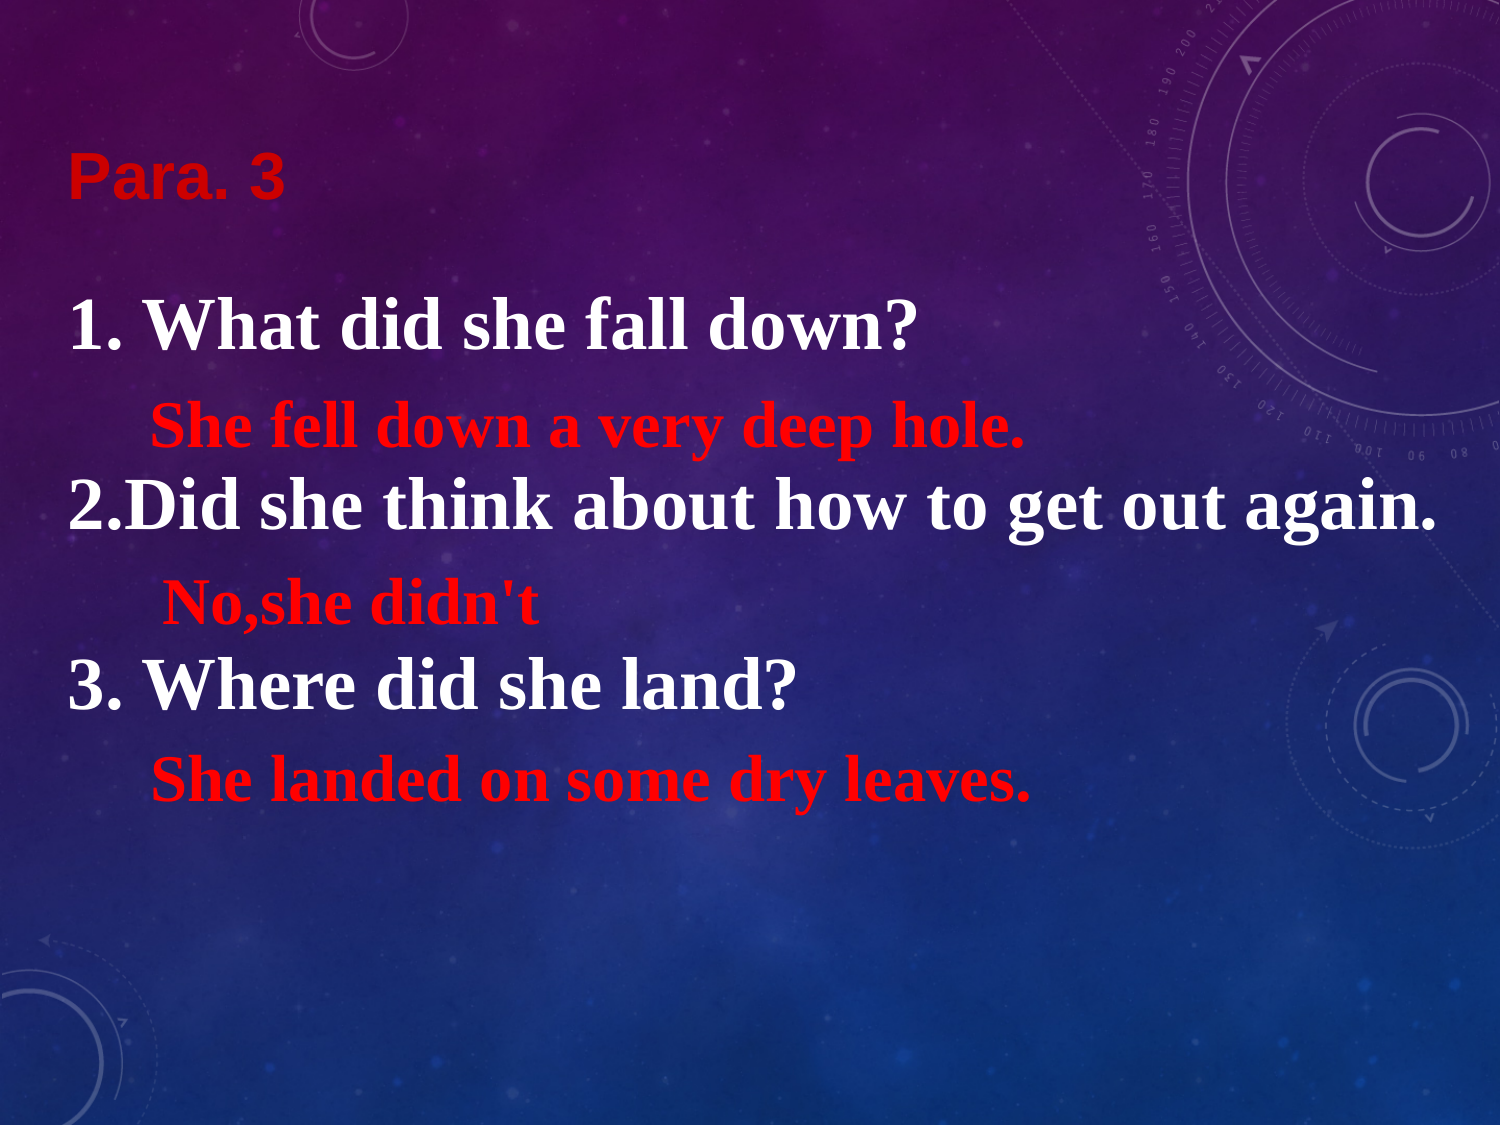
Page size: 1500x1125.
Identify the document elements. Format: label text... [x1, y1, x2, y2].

text_box No,she didn't [147, 550, 556, 646]
picture [0, 0, 1500, 1125]
text_box Para. 3 [53, 125, 367, 221]
text_box 1. What did she fall down? 2.Did she think about how to get out again. 3. Where did she land? [53, 267, 1483, 822]
text_box She landed on some dry leaves. [135, 727, 1049, 823]
text_box She fell down a very deep hole. [135, 373, 1043, 469]
